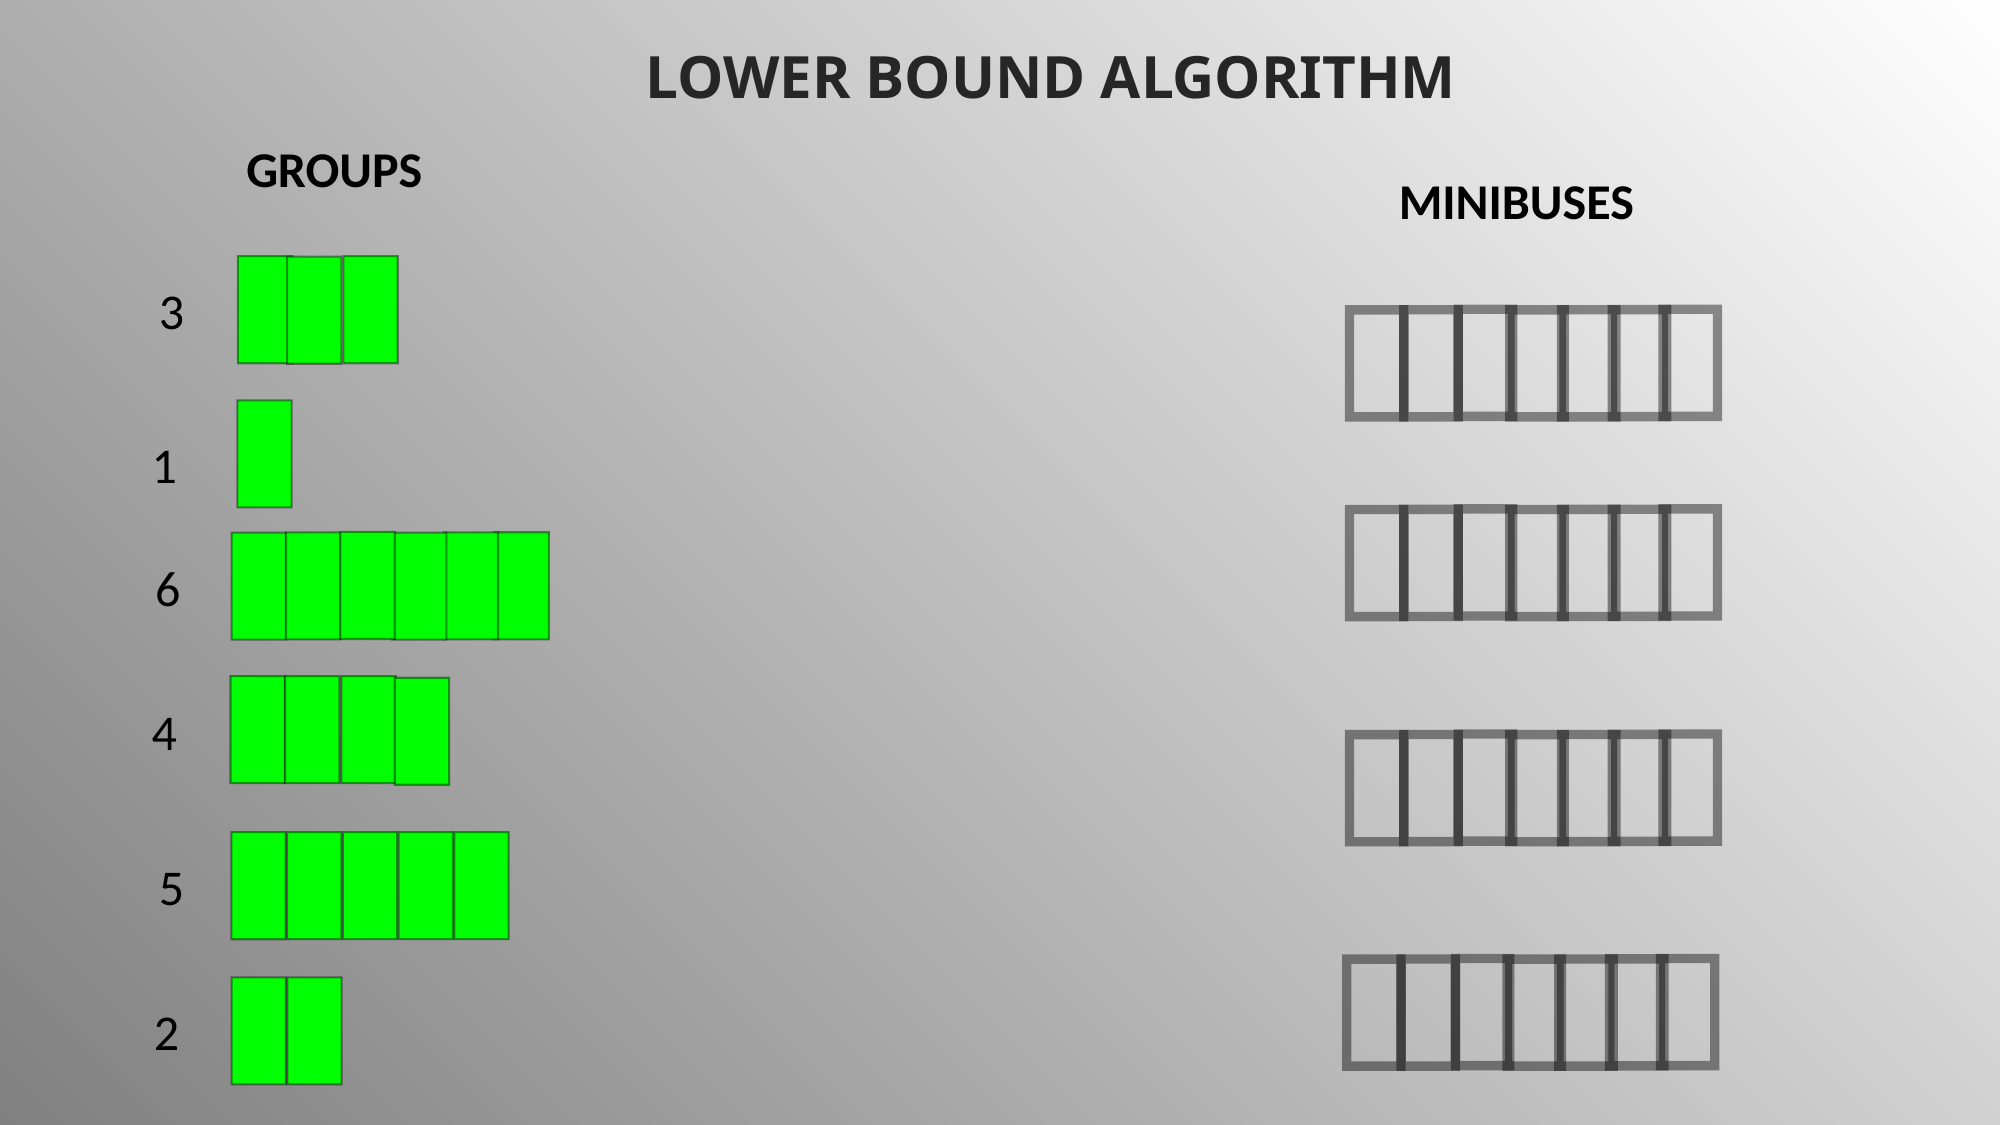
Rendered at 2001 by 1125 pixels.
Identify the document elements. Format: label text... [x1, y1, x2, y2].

text_box [1403, 508, 1459, 618]
text_box [1403, 309, 1459, 418]
text_box 4 [136, 693, 199, 769]
text_box [1614, 958, 1659, 1067]
text_box [1457, 508, 1514, 617]
text_box [1617, 309, 1668, 418]
text_box [391, 532, 447, 641]
text_box [230, 831, 286, 940]
text_box [231, 976, 286, 1085]
text_box 6 [140, 549, 203, 625]
text_box [1617, 508, 1662, 617]
text_box [1509, 734, 1565, 843]
text_box [286, 256, 342, 365]
text_box 2 [139, 992, 201, 1068]
text_box MINIBUSES [1383, 162, 1685, 237]
text_box [1348, 508, 1403, 618]
text_box 3 [144, 271, 206, 347]
text_box [1457, 733, 1514, 842]
text_box [1400, 958, 1454, 1067]
text_box [398, 831, 454, 940]
text_box [231, 532, 287, 641]
text_box [1348, 734, 1403, 843]
text_box [229, 675, 284, 784]
text_box [1565, 309, 1617, 418]
text_box [286, 976, 343, 1085]
text_box [1662, 733, 1719, 842]
text_box [454, 831, 510, 940]
text_box [1511, 958, 1563, 1067]
text_box [499, 531, 550, 640]
text_box [1509, 309, 1565, 418]
text_box [1457, 308, 1514, 417]
text_box [286, 831, 342, 940]
text_box [1403, 733, 1459, 843]
text_box 1 [136, 425, 199, 501]
text_box [1565, 508, 1617, 618]
text_box [236, 399, 293, 508]
text_box [1662, 308, 1719, 417]
text_box [342, 255, 399, 364]
text_box LOWER BOUND ALGORITHM [631, 33, 1589, 118]
text_box [1662, 508, 1719, 617]
text_box [443, 531, 499, 640]
text_box [1563, 958, 1614, 1067]
text_box [285, 531, 339, 640]
text_box [284, 675, 341, 784]
text_box [339, 531, 396, 640]
text_box [1454, 957, 1511, 1067]
text_box [1348, 309, 1403, 418]
text_box [1346, 958, 1400, 1067]
text_box [342, 831, 398, 940]
text_box 5 [144, 847, 206, 923]
text_box [341, 675, 397, 784]
text_box [1561, 733, 1617, 843]
text_box [1659, 957, 1716, 1067]
text_box GROUPS [231, 130, 533, 205]
text_box [237, 255, 293, 364]
text_box [1617, 733, 1662, 842]
text_box [1509, 508, 1565, 618]
text_box [394, 677, 450, 786]
